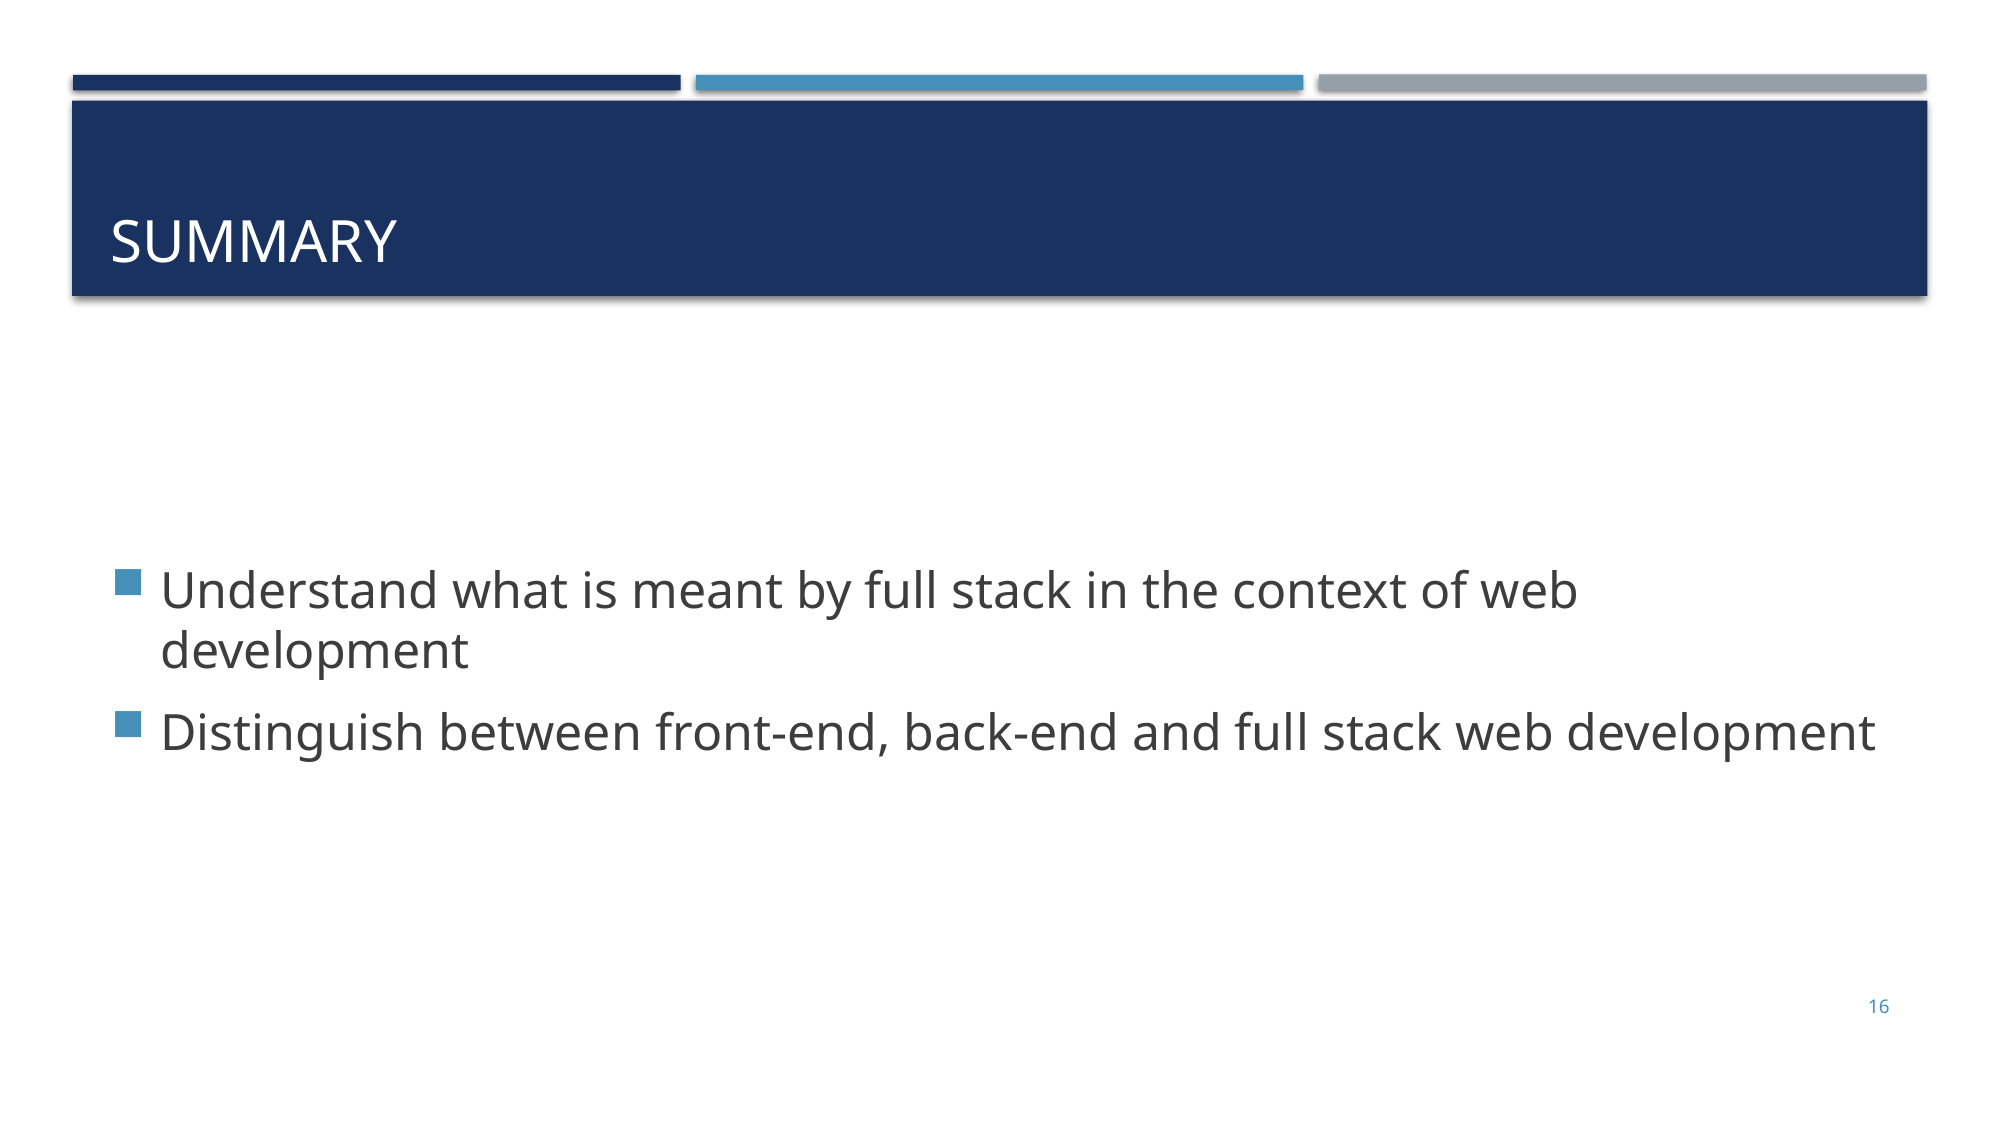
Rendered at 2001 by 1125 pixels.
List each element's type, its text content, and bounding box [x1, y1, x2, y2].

title Summary [95, 115, 1905, 282]
list Understand what is meant by full stack in the context of web development Distinguish between front-end, back-end and full stack web development [95, 357, 1905, 962]
slide_number 16 [1732, 977, 1905, 1037]
